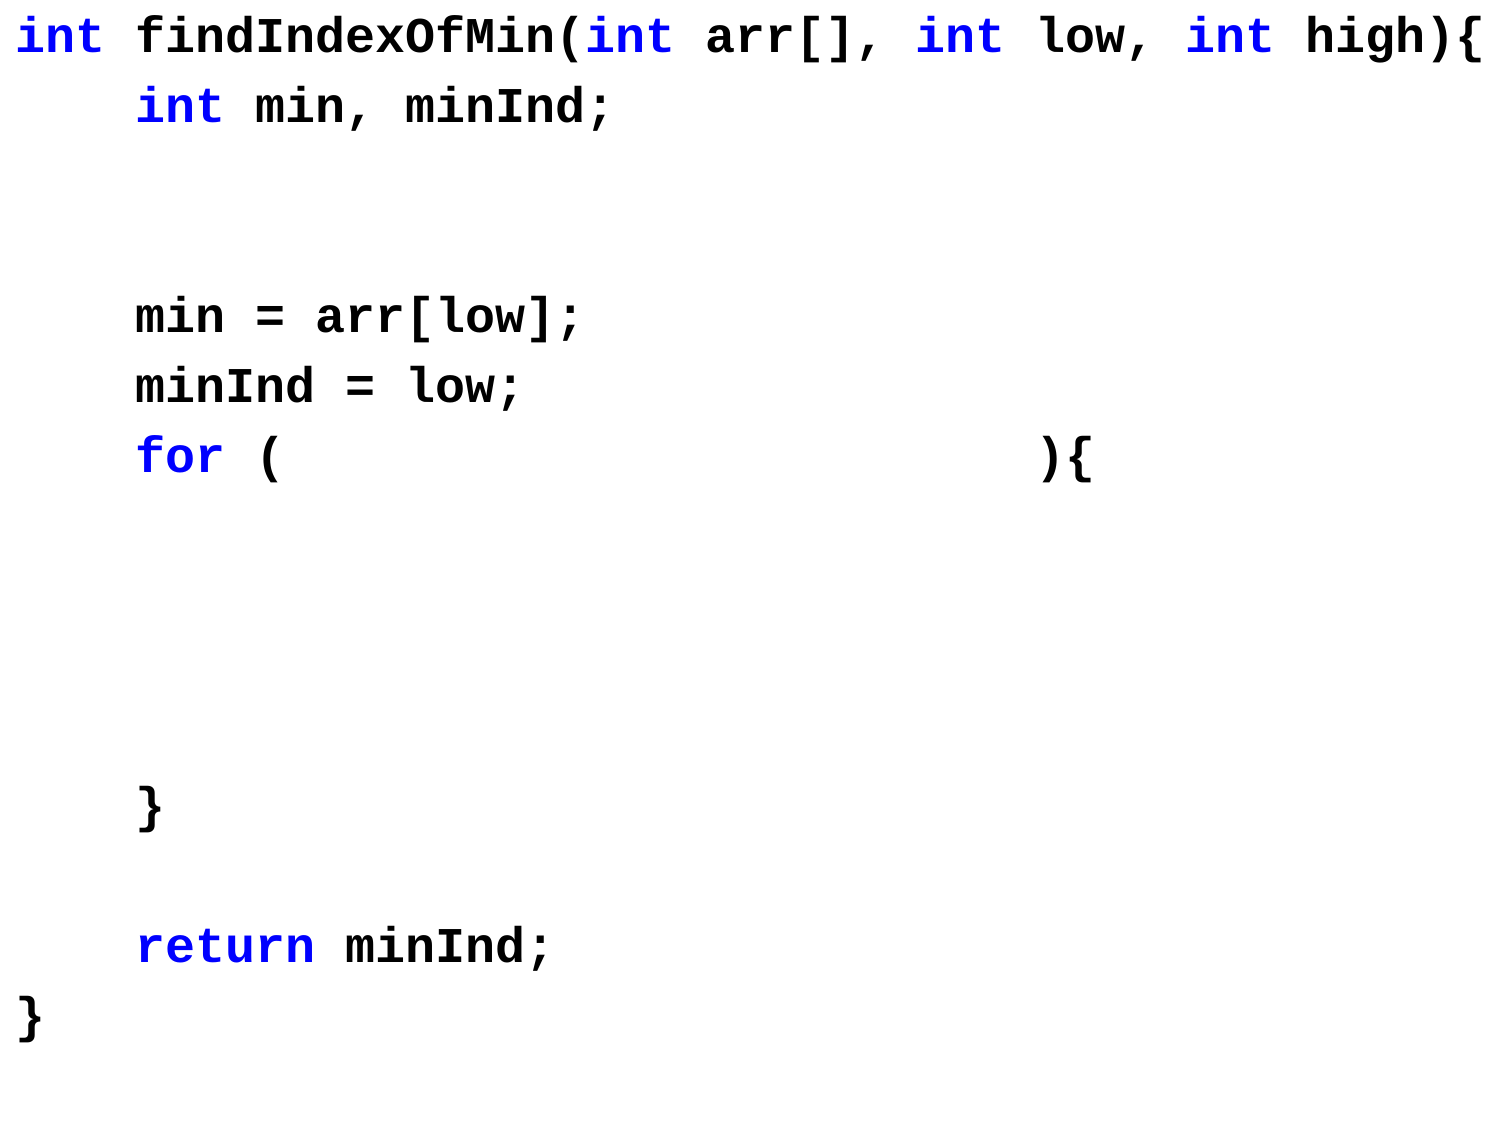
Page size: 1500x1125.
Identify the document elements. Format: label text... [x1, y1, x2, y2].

list int findIndexOfMin(int arr[], int low, int high){ int min, minInd; int i; min = arr[low]; minInd = low; for (i = low+1; i <= high; i++){ if (arr[i] < min){ min = arr[i]; minInd = i; } } return minInd; } [0, 0, 1500, 1125]
